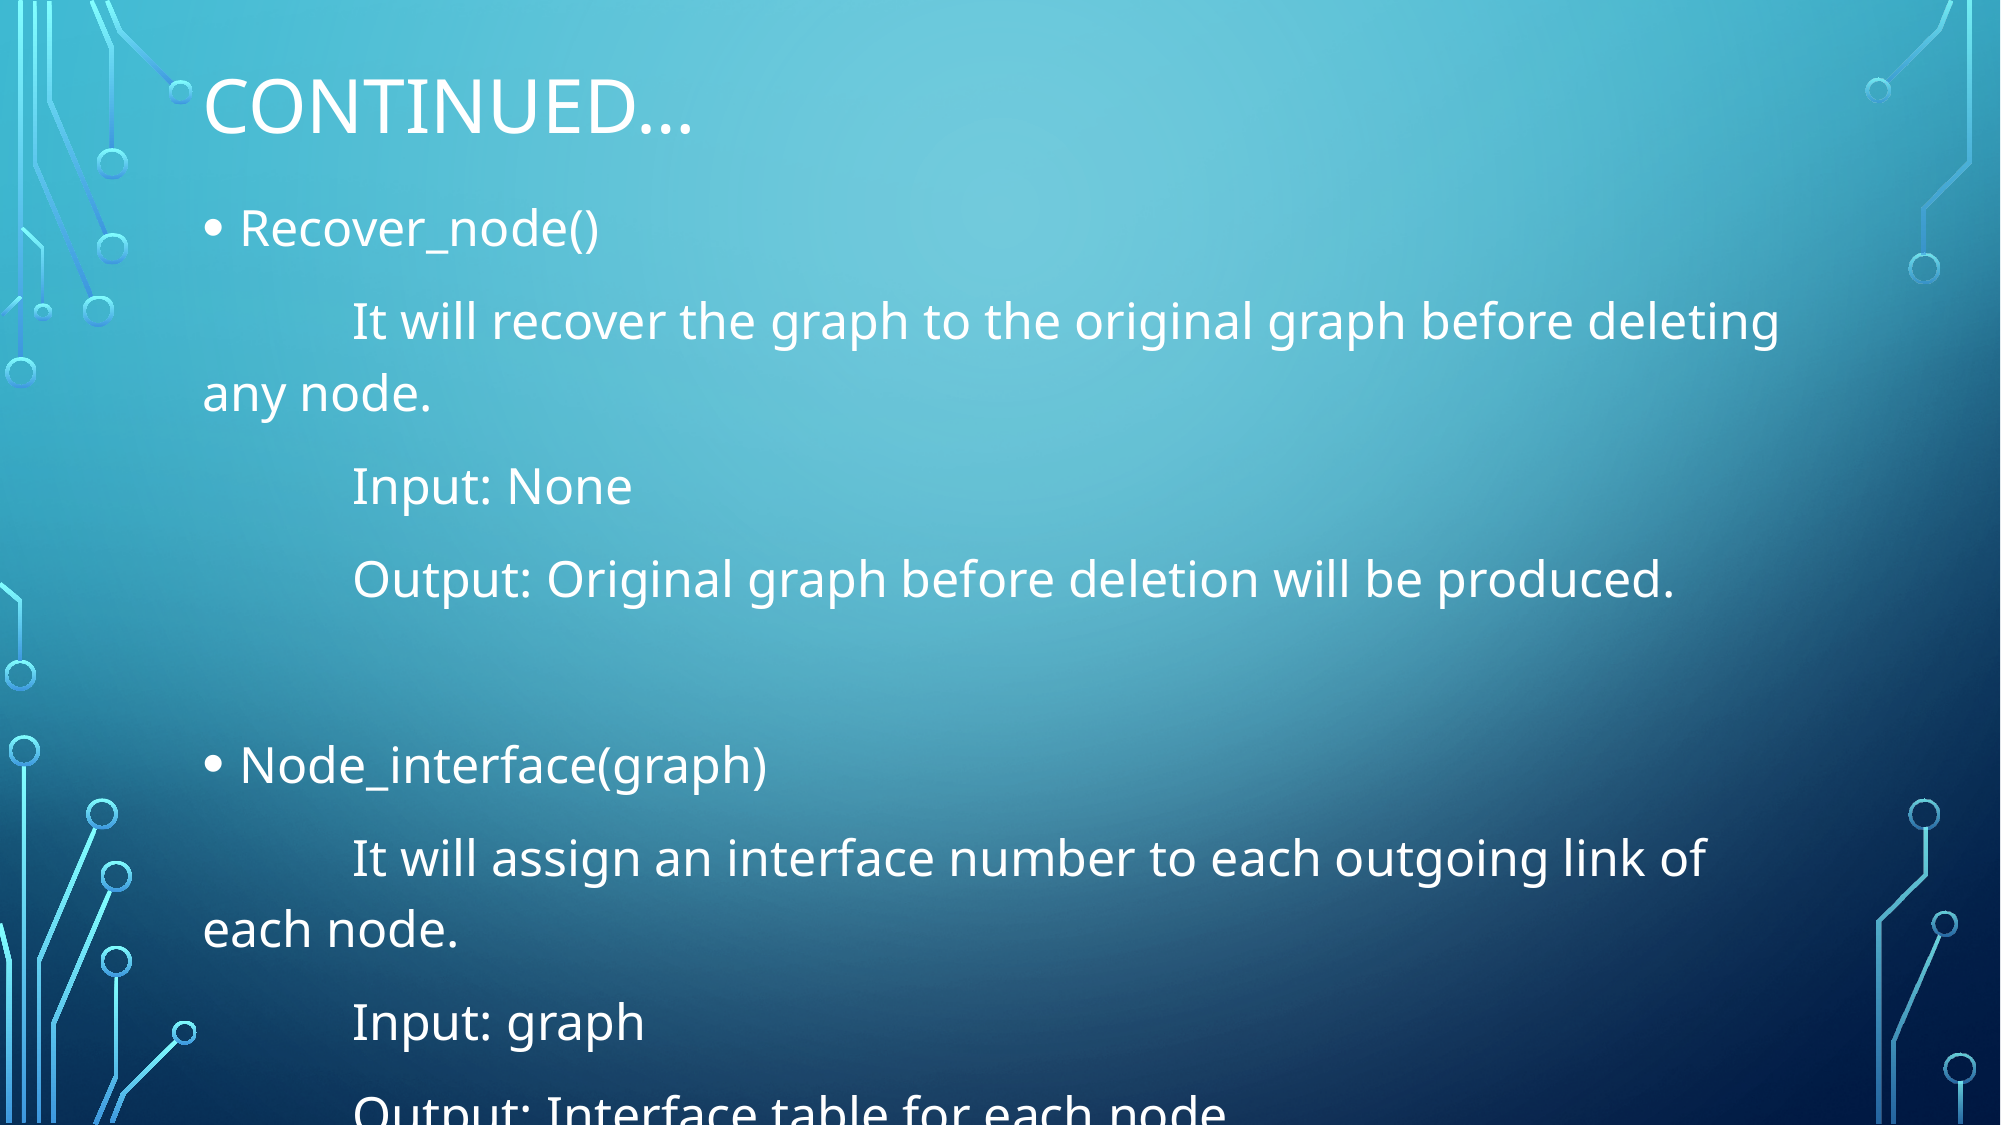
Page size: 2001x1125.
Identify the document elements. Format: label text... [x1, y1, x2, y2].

list Recover_node() It will recover the graph to the original graph before deleting any node. Input: None Output: Original graph before deletion will be produced. Node_interface(graph) It will assign an interface number to each outgoing link of each node. Input: graph Output: Interface table for each node [187, 177, 1813, 1101]
title Continued… [187, 42, 1813, 177]
